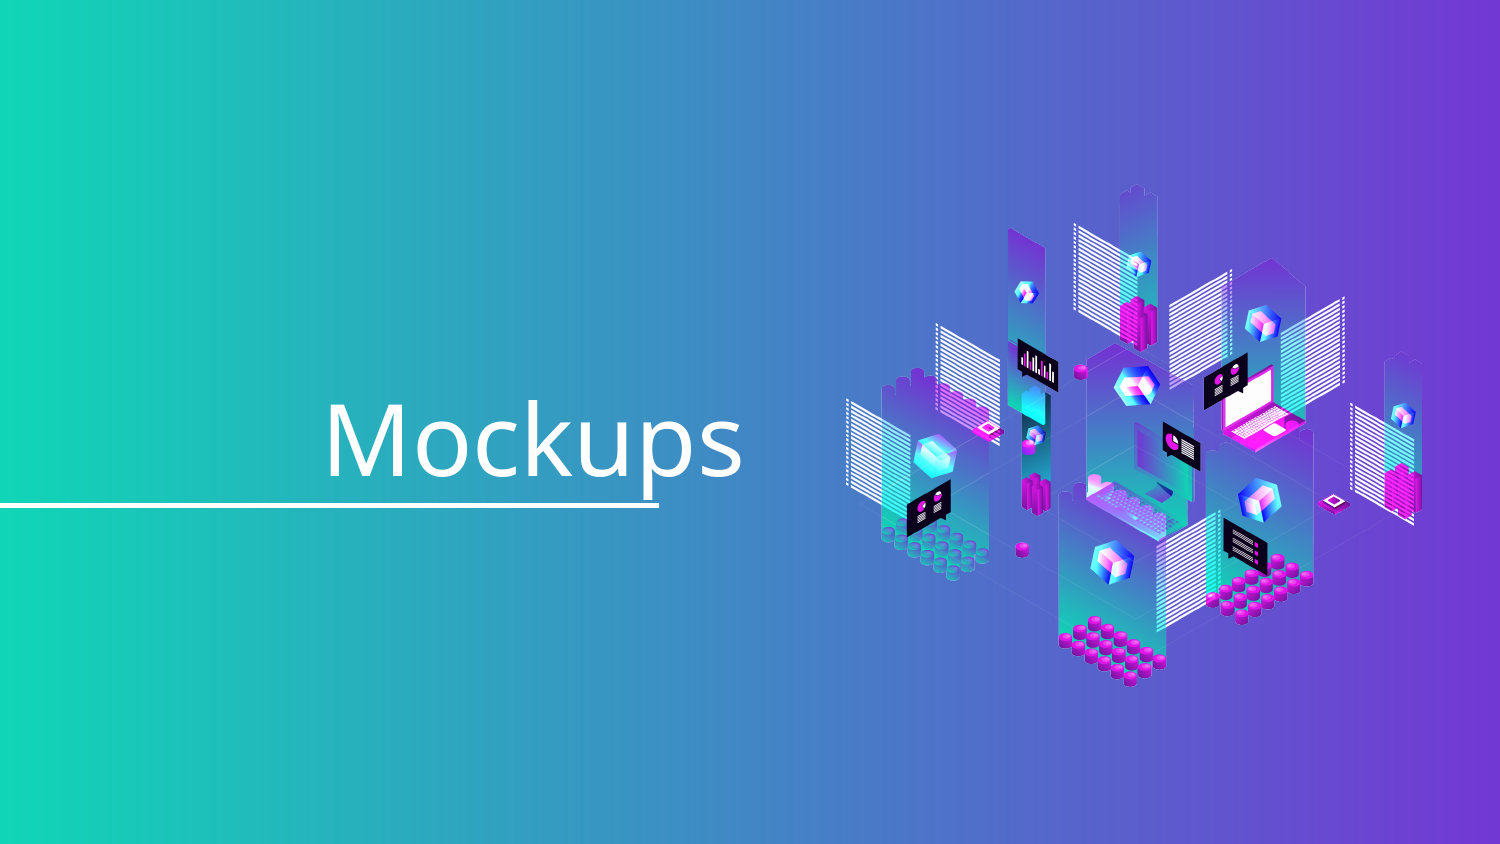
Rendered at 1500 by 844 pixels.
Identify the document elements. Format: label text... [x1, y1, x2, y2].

picture [846, 184, 1422, 688]
title Mockups [306, 416, 841, 512]
